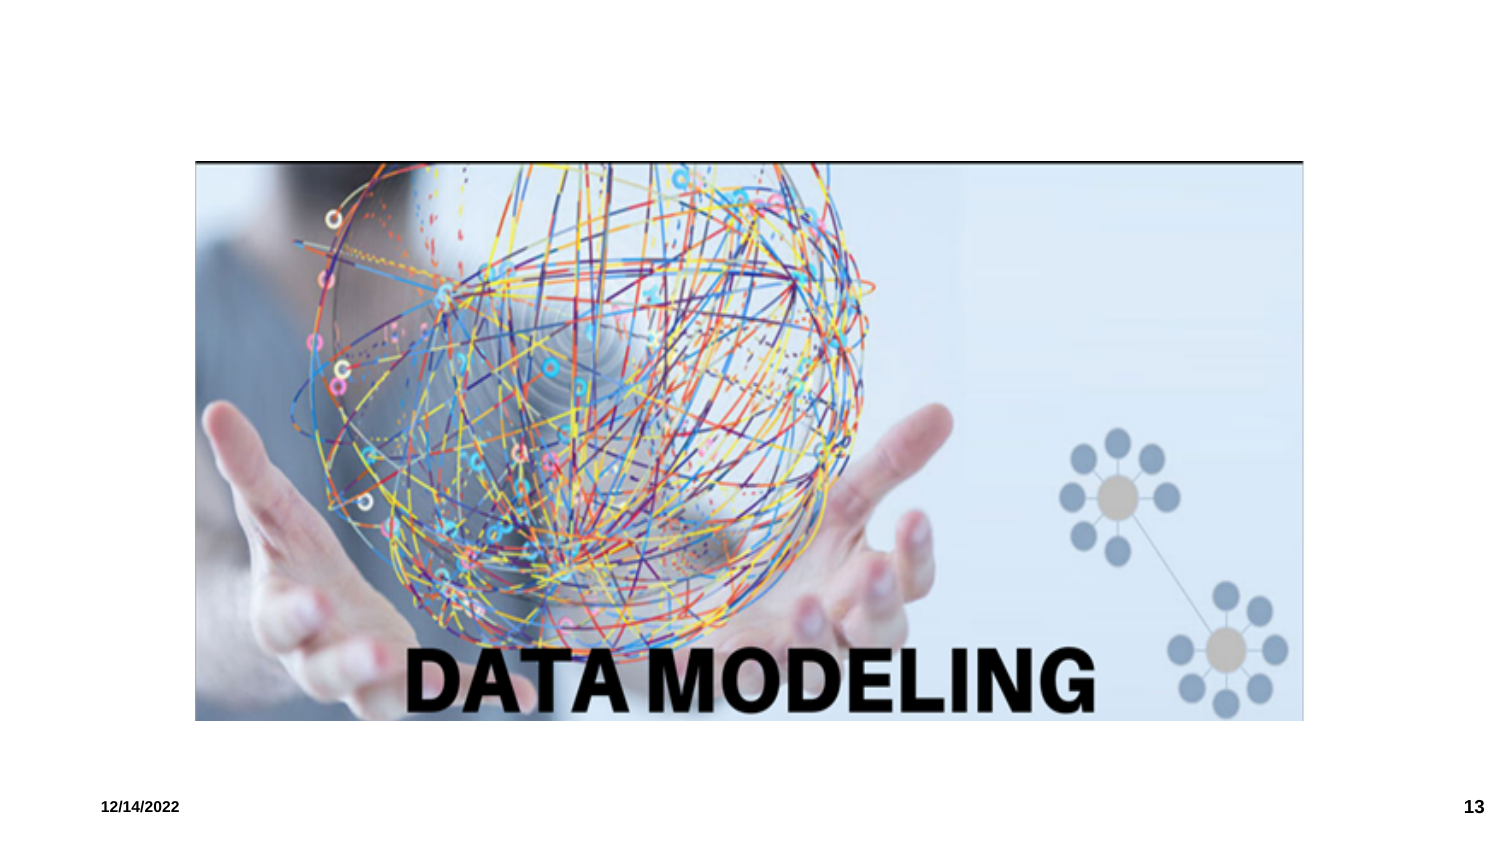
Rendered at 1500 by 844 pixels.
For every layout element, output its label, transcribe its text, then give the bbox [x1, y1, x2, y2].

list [194, 160, 1306, 721]
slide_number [15, 783, 195, 829]
slide_number 13 [1149, 783, 1500, 829]
